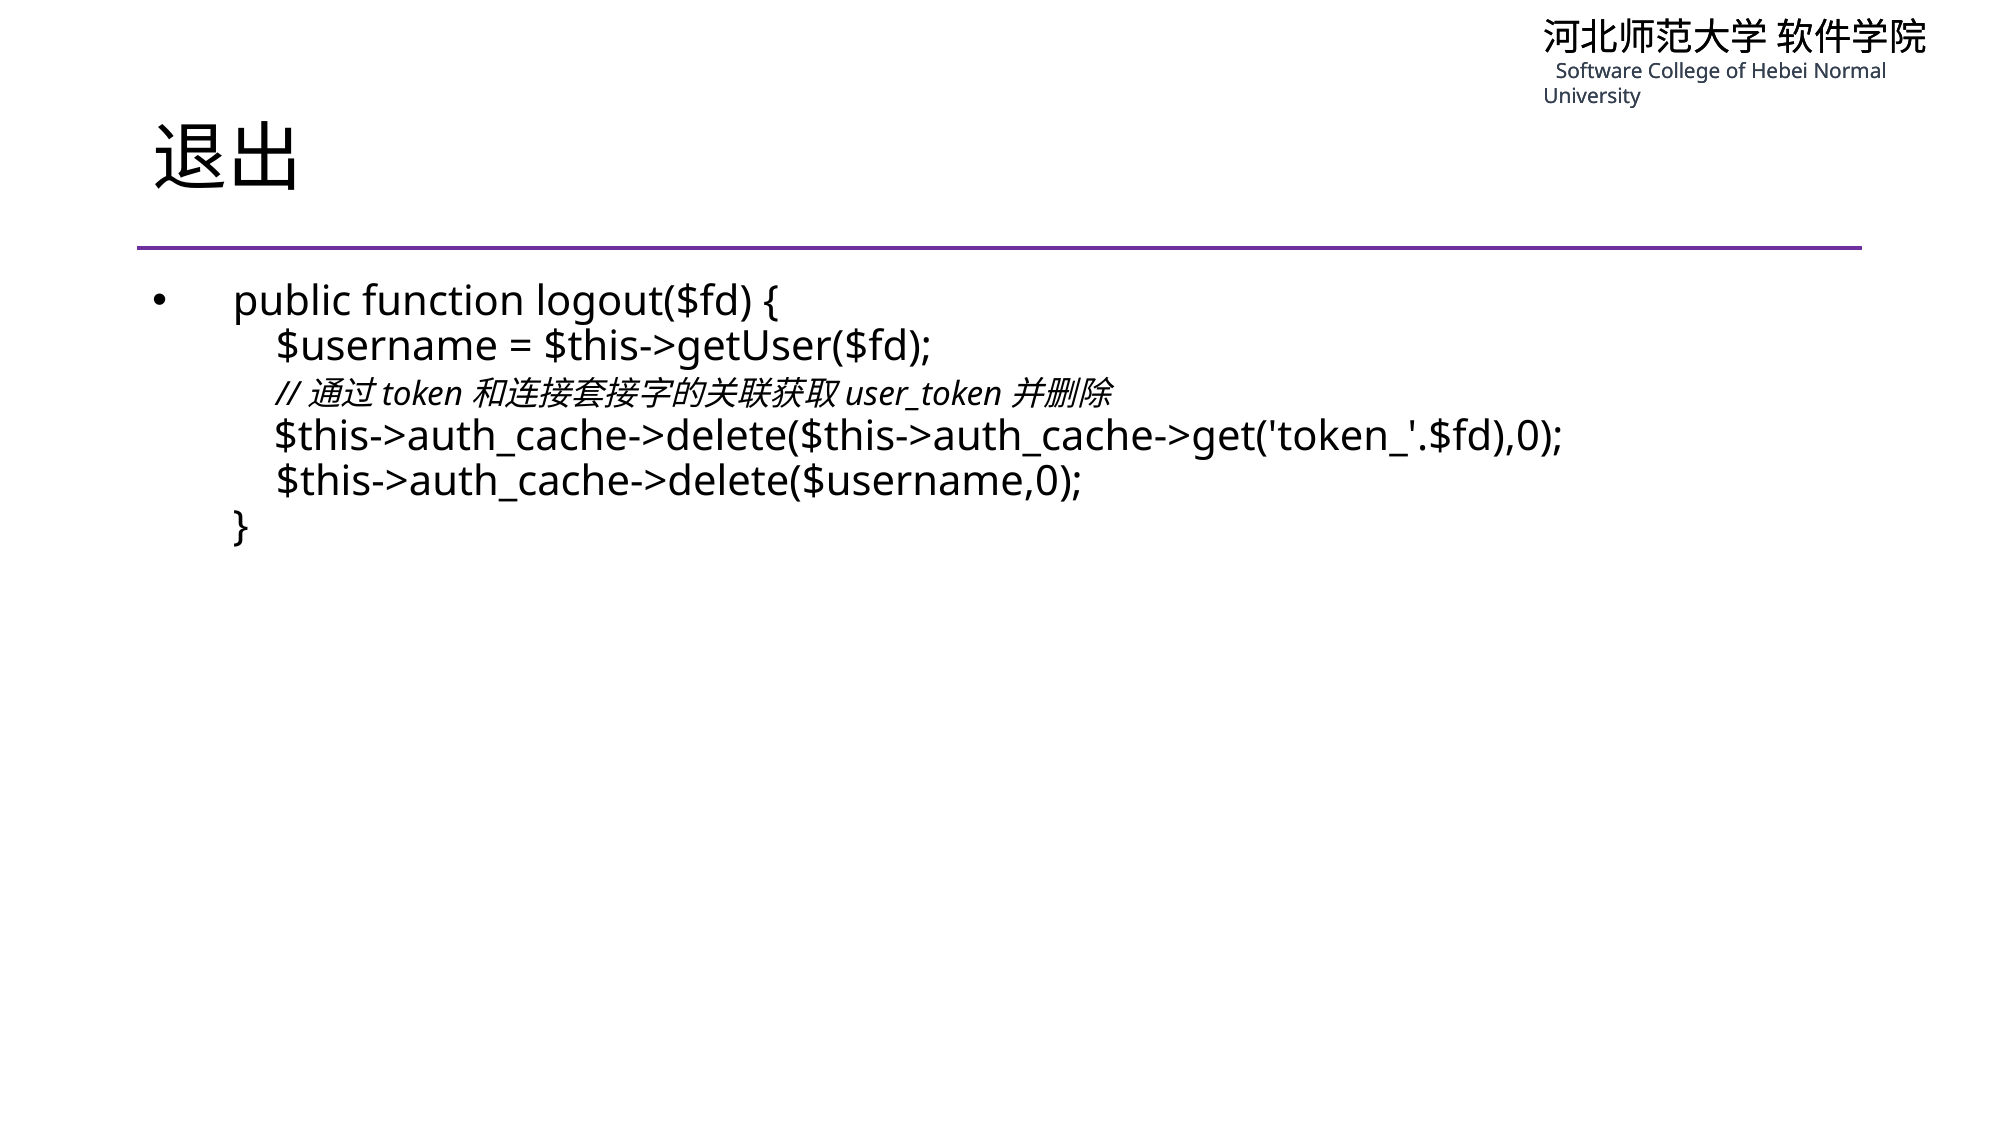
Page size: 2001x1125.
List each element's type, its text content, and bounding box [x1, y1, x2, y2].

title 退出 [137, 112, 1863, 233]
list public function logout($fd) { $username = $this->getUser($fd); //通过token和连接套接字的关联获取user_token并删除 $this->auth_cache->delete($this->auth_cache->get('token_'.$fd),0); $this->auth_cache->delete($username,0); } [137, 271, 1863, 1100]
